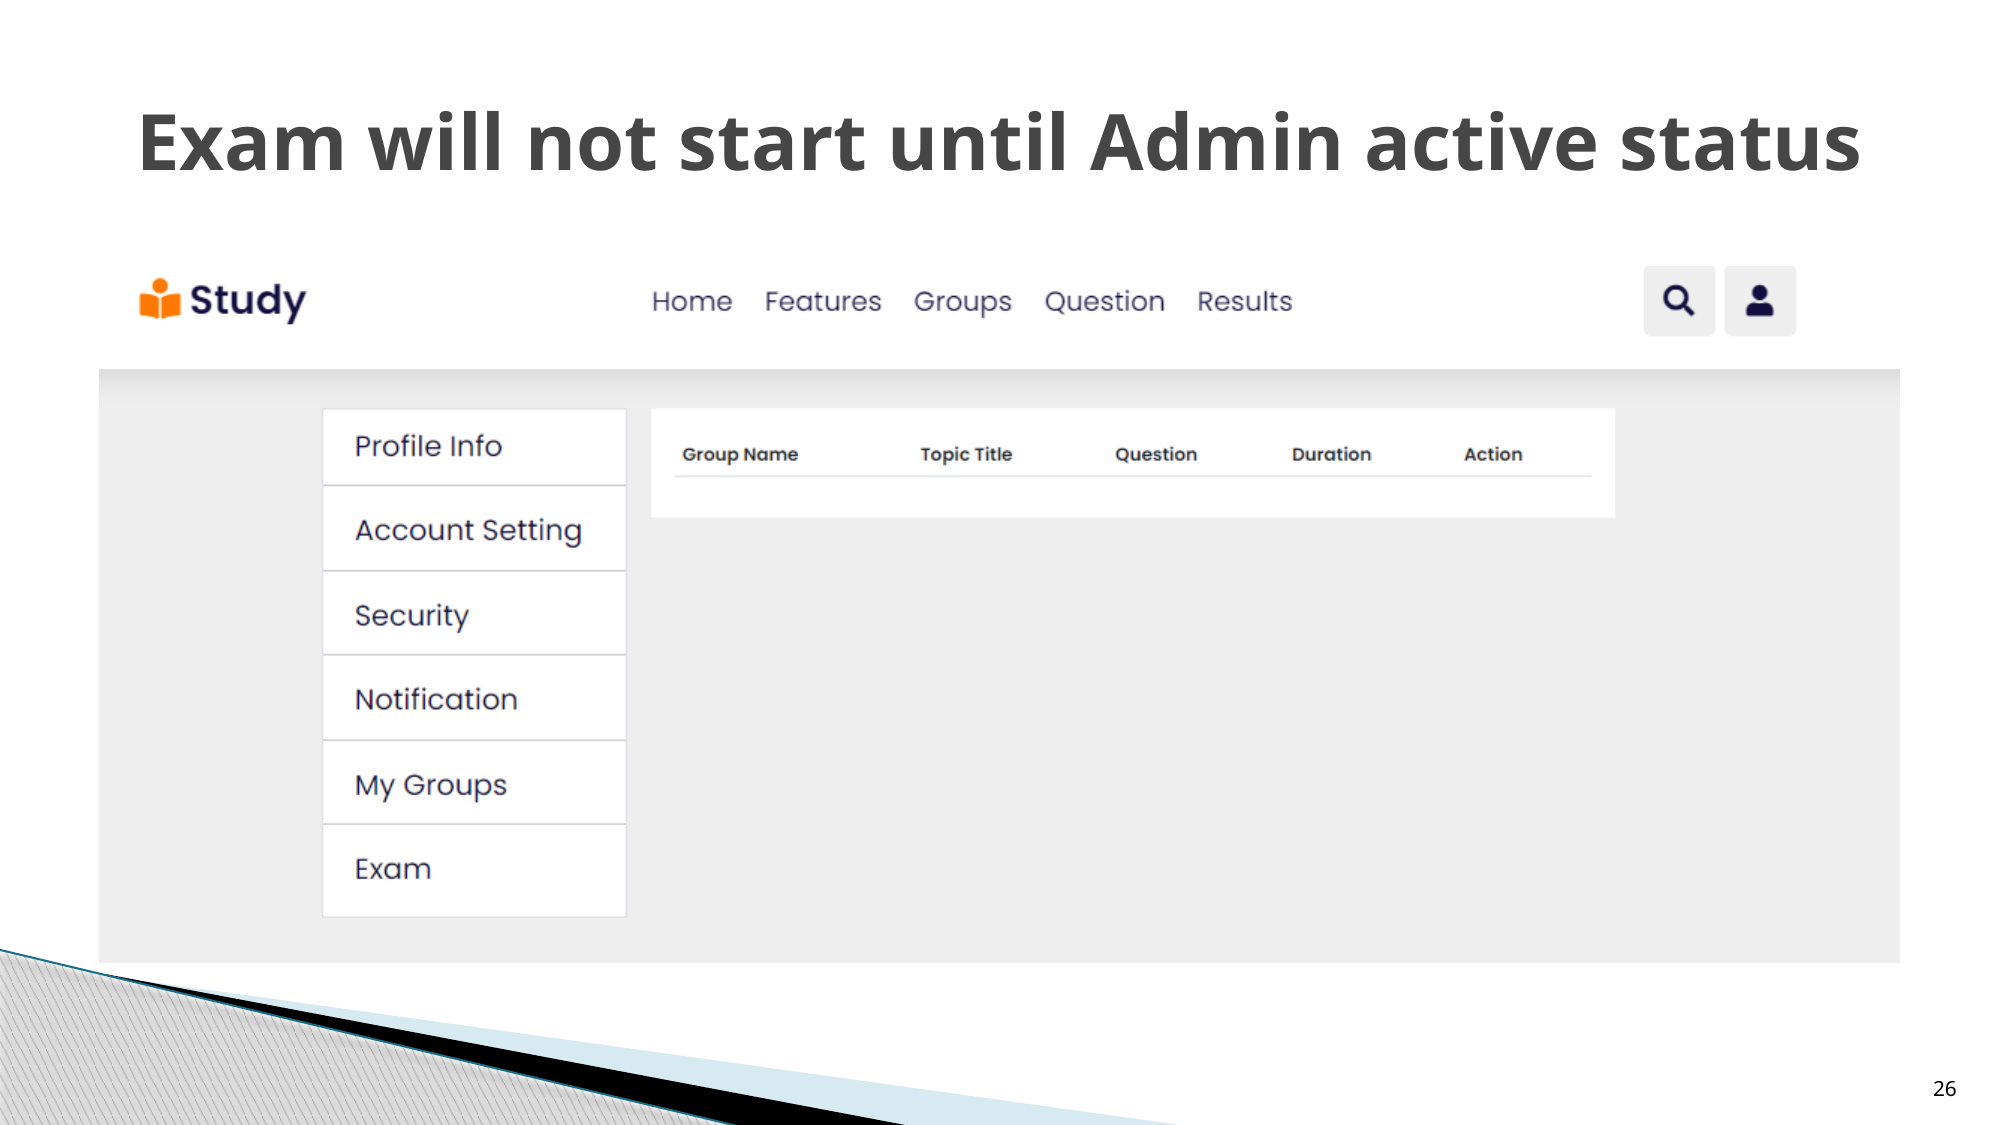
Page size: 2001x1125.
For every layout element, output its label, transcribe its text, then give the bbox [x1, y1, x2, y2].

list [99, 266, 1901, 963]
slide_number 26 [1891, 1051, 1972, 1112]
title Exam will not start until Admin active status [99, 45, 1900, 233]
